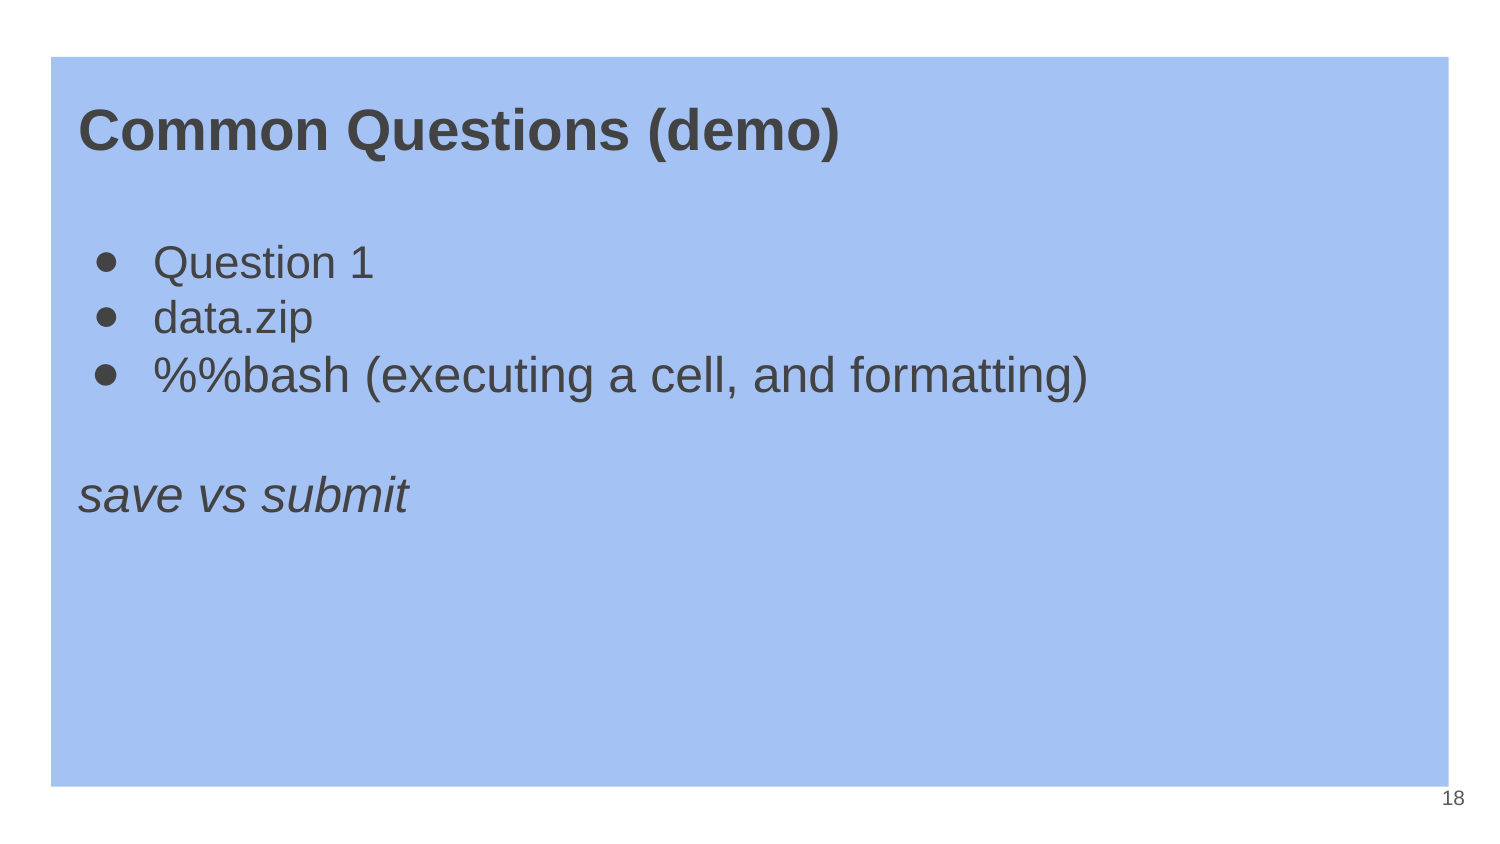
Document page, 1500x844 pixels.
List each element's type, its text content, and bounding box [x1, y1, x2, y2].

title Common Questions (demo) Question 1 data.zip %%bash (executing a cell, and formatting) save vs submit [63, 77, 1461, 651]
slide_number ‹#› [1389, 764, 1480, 830]
text_box [51, 56, 1449, 787]
